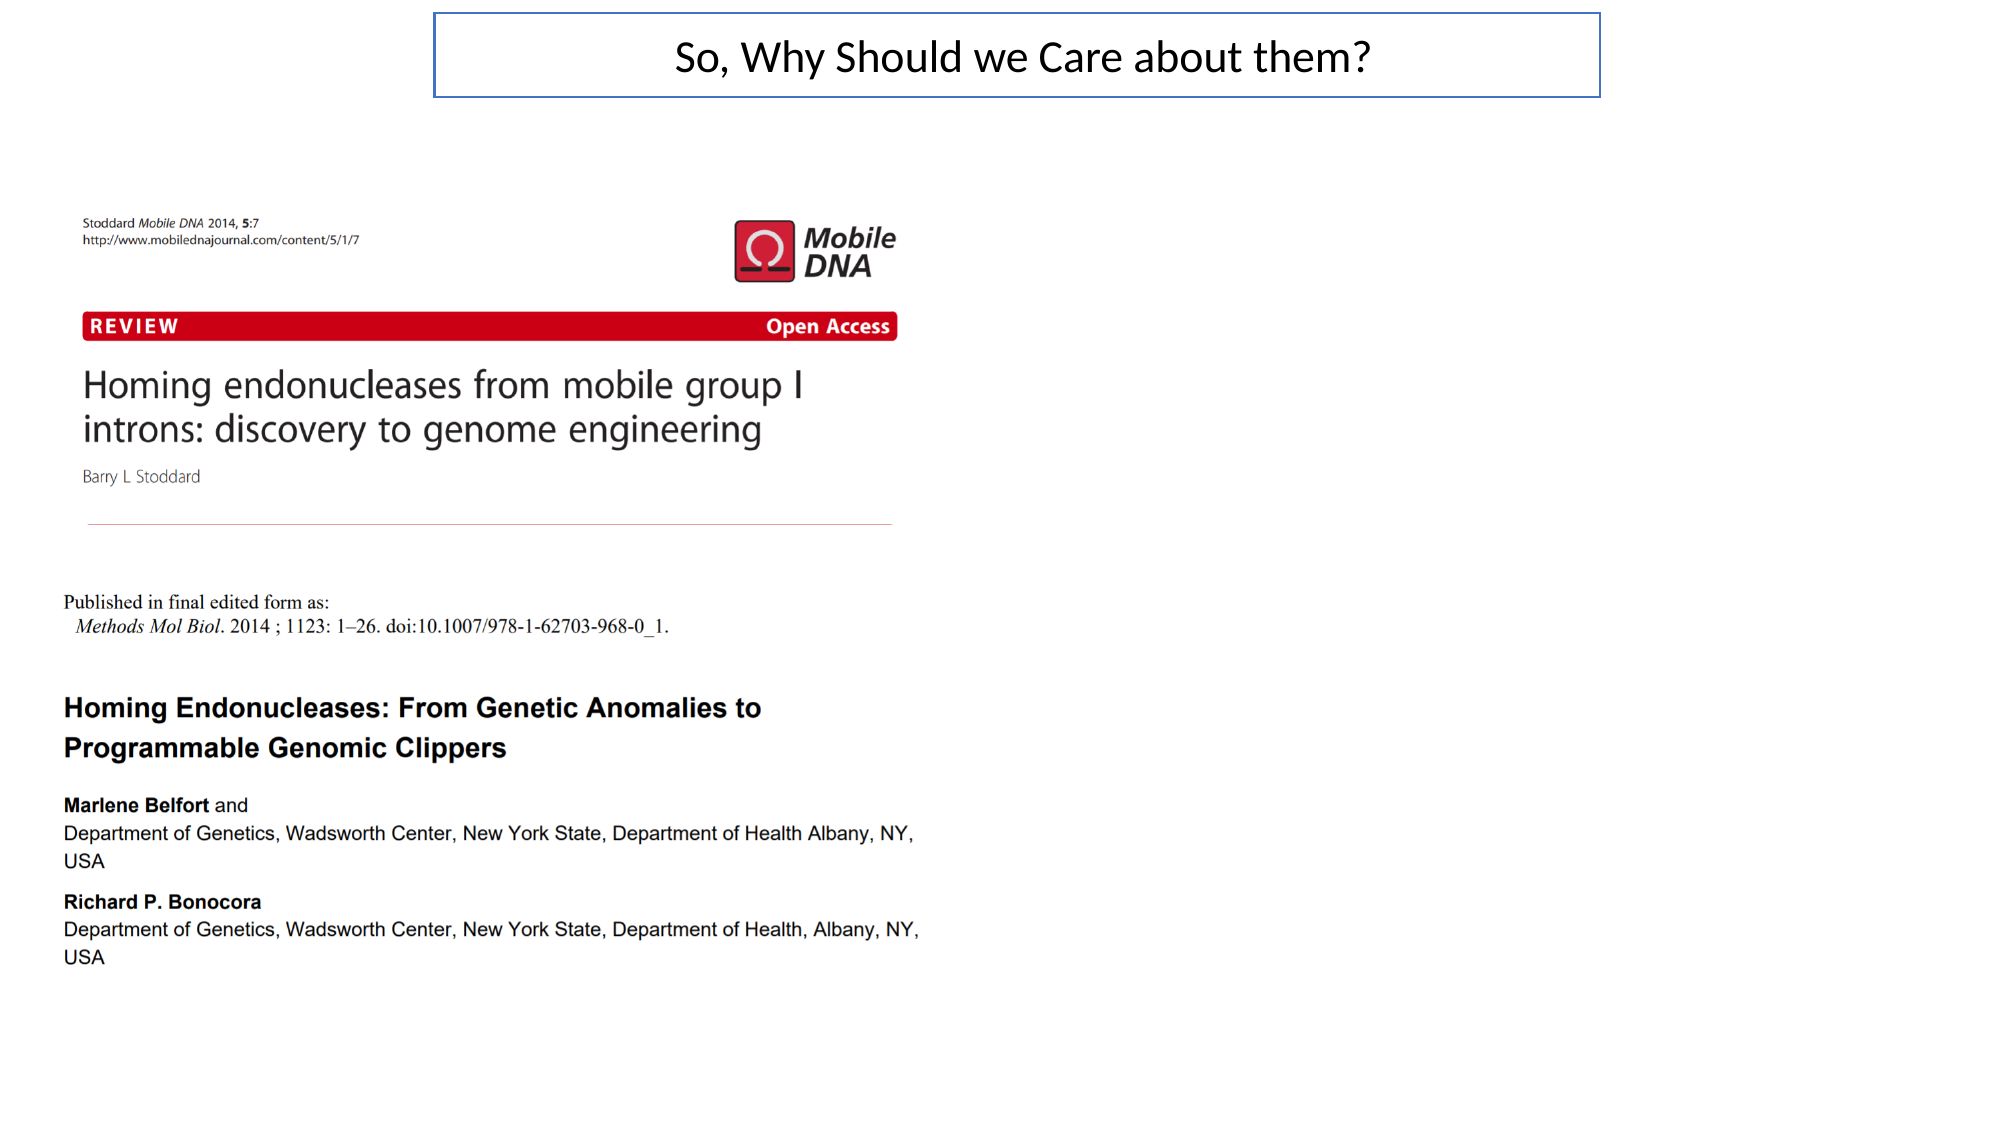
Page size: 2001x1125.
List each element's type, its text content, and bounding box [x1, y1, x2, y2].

text_box So, Why Should we Care about them? [660, 19, 1701, 90]
text_box [433, 12, 1601, 98]
picture [10, 202, 968, 973]
